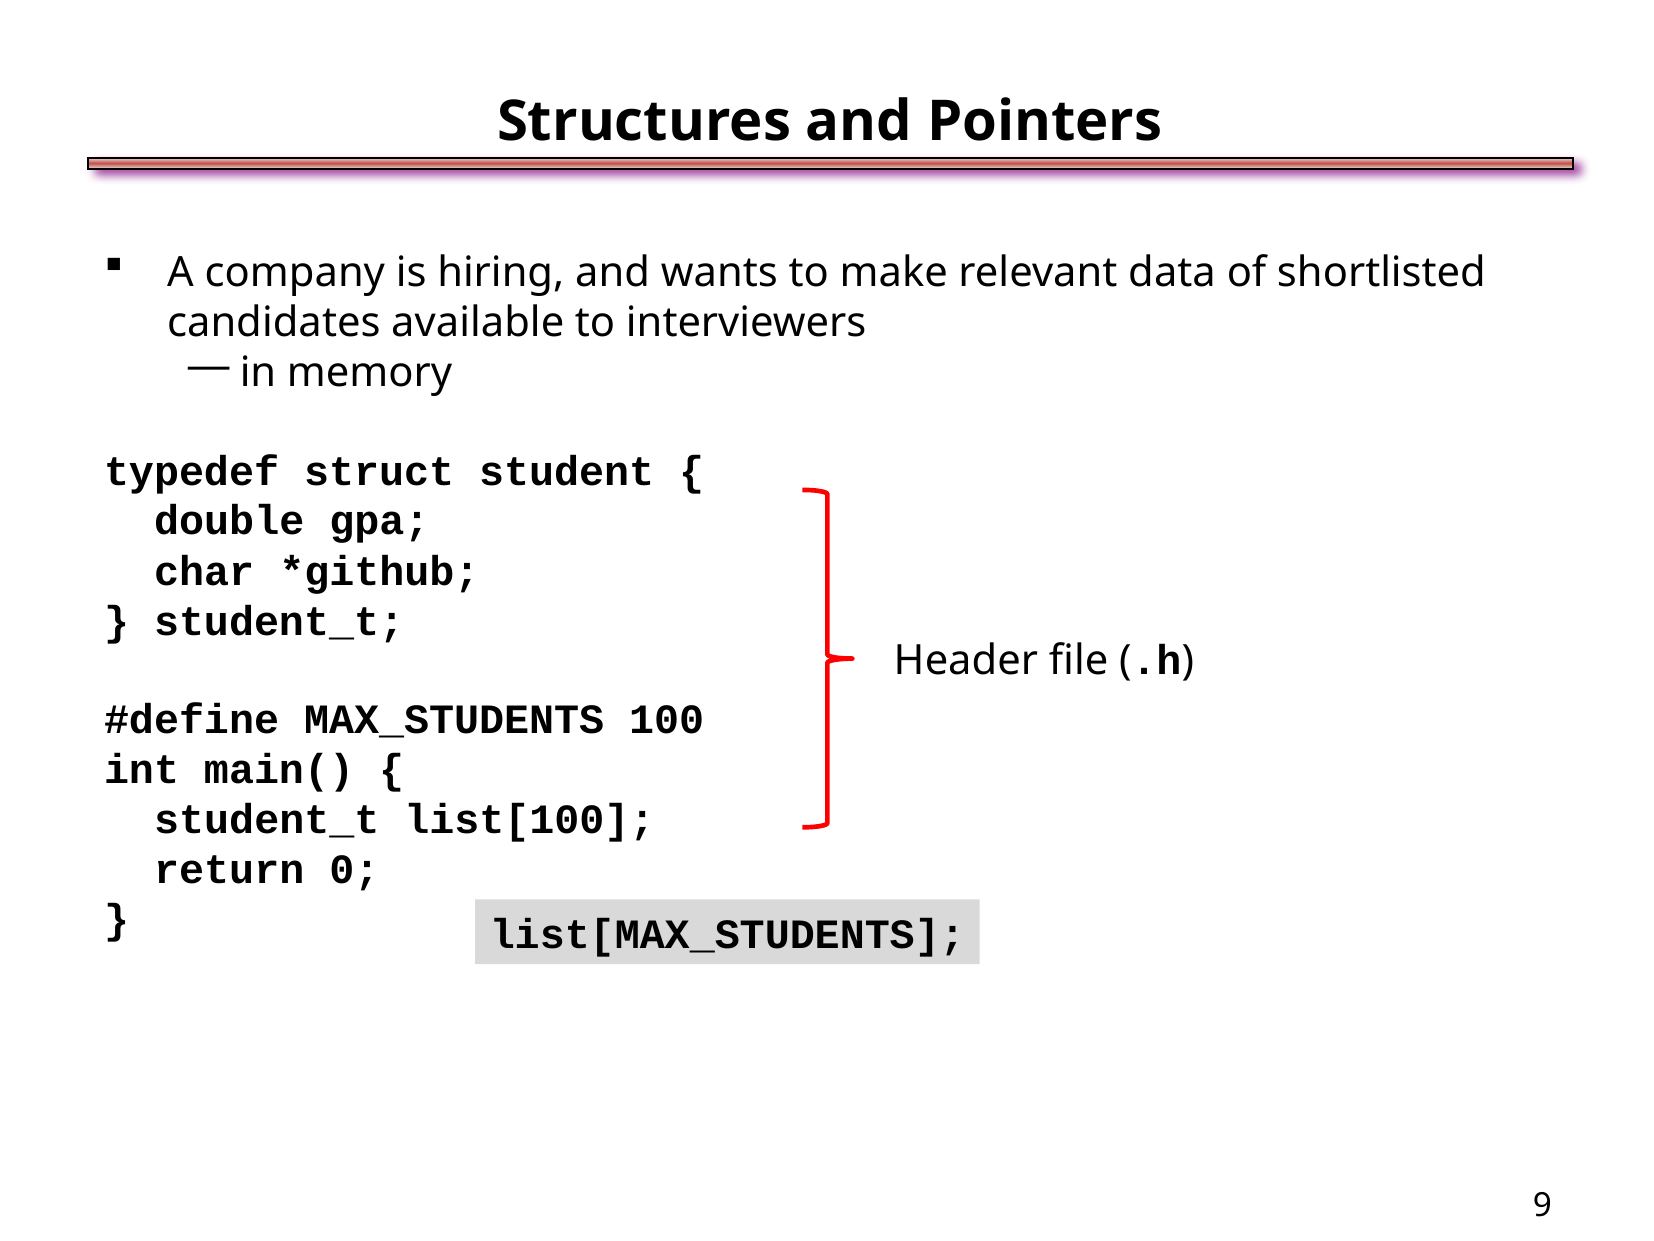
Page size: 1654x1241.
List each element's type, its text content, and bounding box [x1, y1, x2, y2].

text_box Header file (.h) [878, 625, 1211, 691]
text_box <number> [1224, 1175, 1569, 1241]
text_box list[MAX_STUDENTS]; [475, 899, 980, 965]
text_box A company is hiring, and wants to make relevant data of shortlisted candidates available to interviewers in memory typedef struct student { double gpa; char *github; } student_t; #define MAX_STUDENTS 100 int main() { student_t list[100]; return 0; } [87, 187, 1568, 1163]
text_box [802, 489, 853, 828]
text_box Structures and Pointers [87, 75, 1573, 161]
